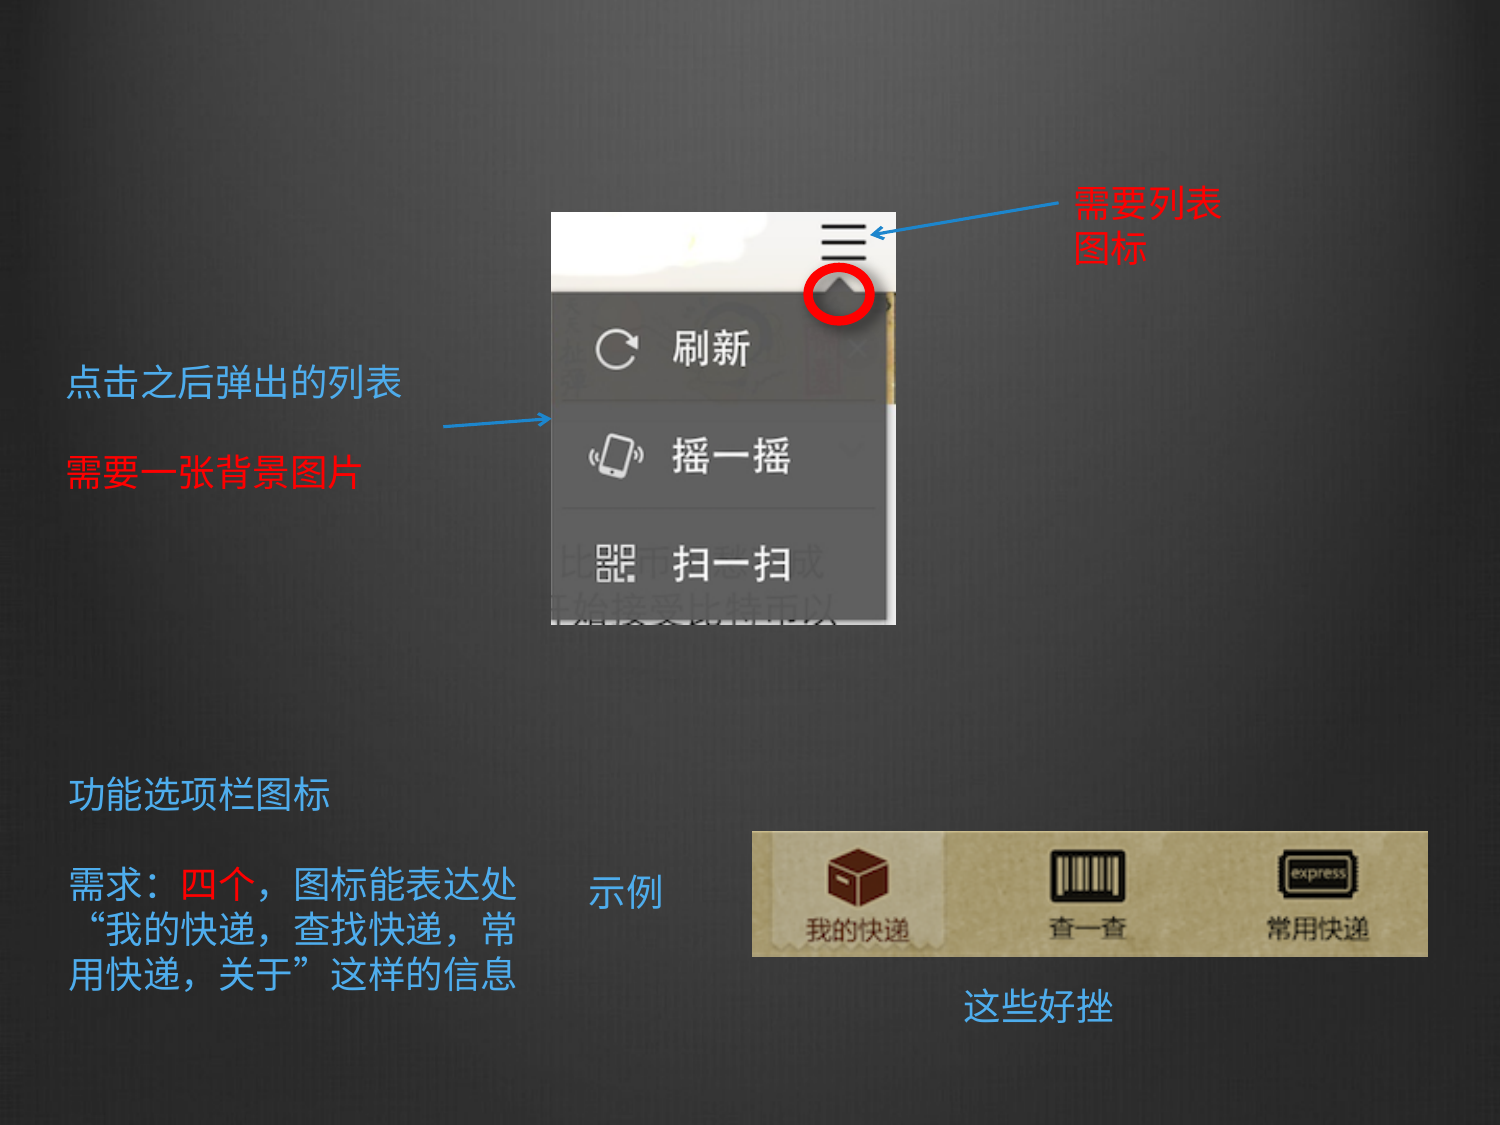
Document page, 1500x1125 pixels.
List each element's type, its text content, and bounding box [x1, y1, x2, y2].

text_box 点击之后弹出的列表 需要一张背景图片 [50, 351, 444, 502]
text_box 需要列表图标 [1058, 172, 1253, 278]
text_box 这些好挫 [948, 978, 1307, 1036]
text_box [443, 418, 552, 428]
text_box 示例 [574, 862, 696, 922]
picture [551, 212, 896, 625]
picture [752, 831, 1428, 957]
text_box 功能选项栏图标 需求：四个，图标能表达处“我的快递，查找快递，常用快递，关于”这样的信息 [53, 763, 552, 1004]
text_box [869, 202, 1059, 236]
